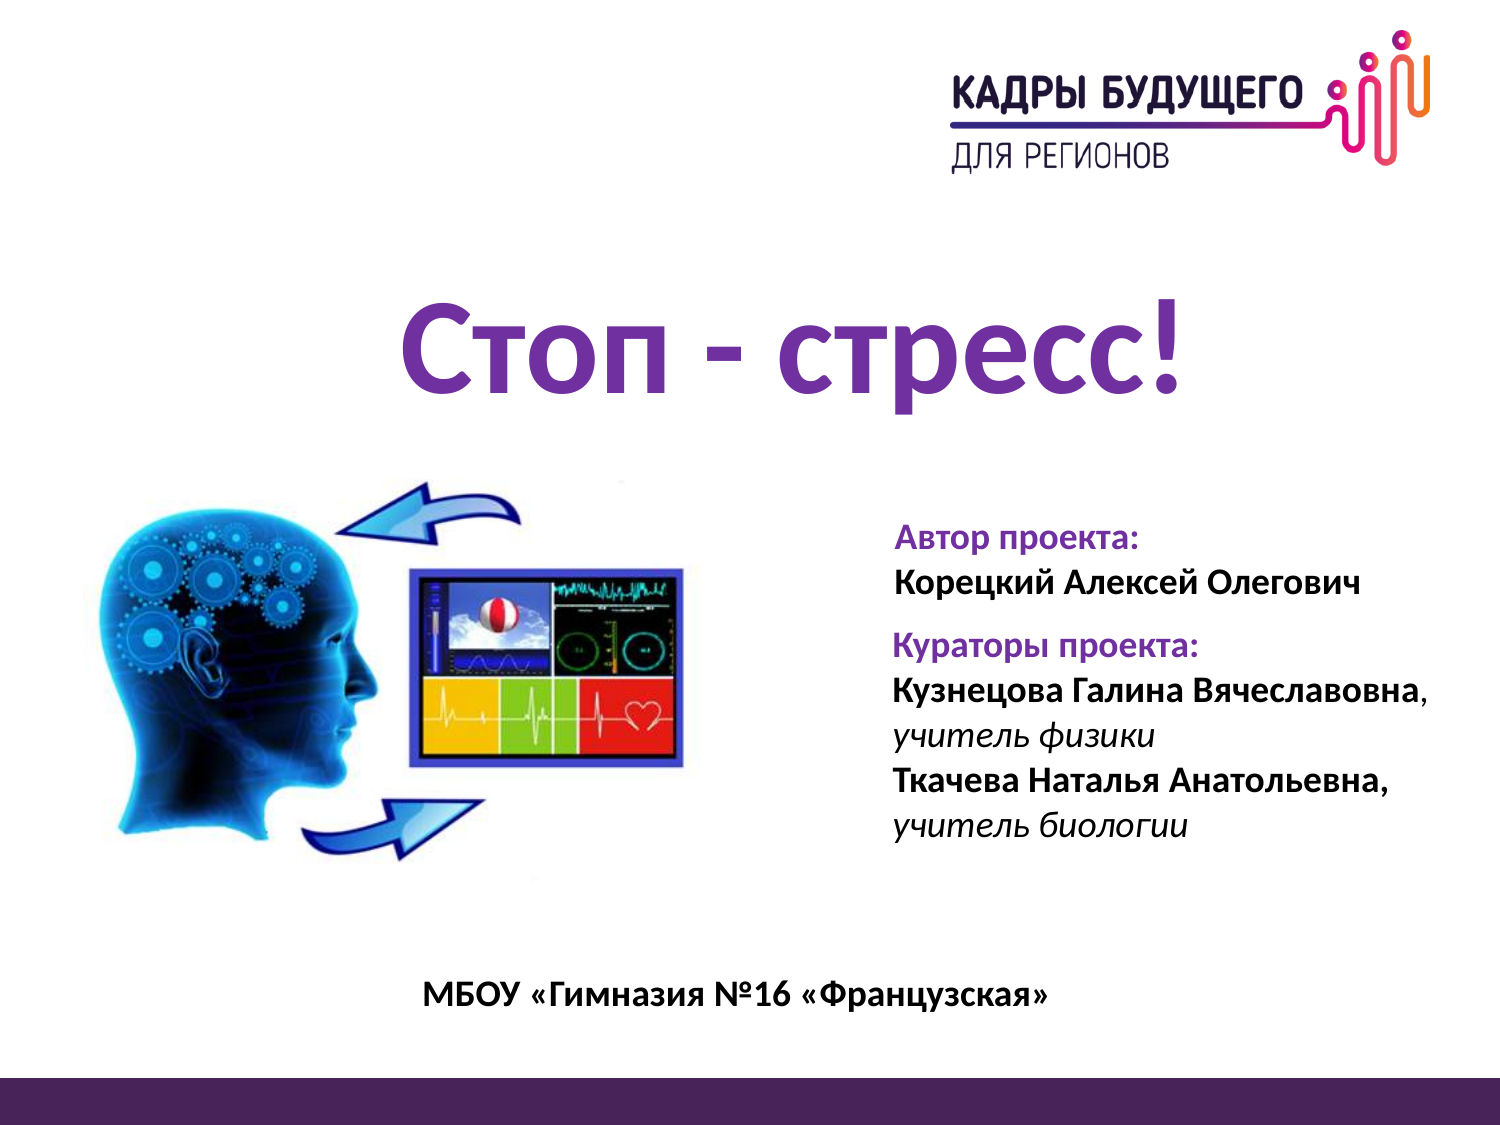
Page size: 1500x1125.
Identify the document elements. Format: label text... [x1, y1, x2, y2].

picture [950, 30, 1430, 175]
picture [0, 1078, 1500, 1125]
picture [83, 479, 716, 886]
text_box МБОУ «Гимназия №16 «Французская» [407, 962, 1255, 1022]
text_box Автор проекта: Корецкий Алексей Олегович [879, 504, 1452, 609]
text_box Стоп - стресс! [83, 249, 1496, 429]
text_box Кураторы проекта: Кузнецова Галина Вячеславовна, учитель физики Ткачева Наталья Анатольевна, учитель биологии [878, 612, 1489, 852]
